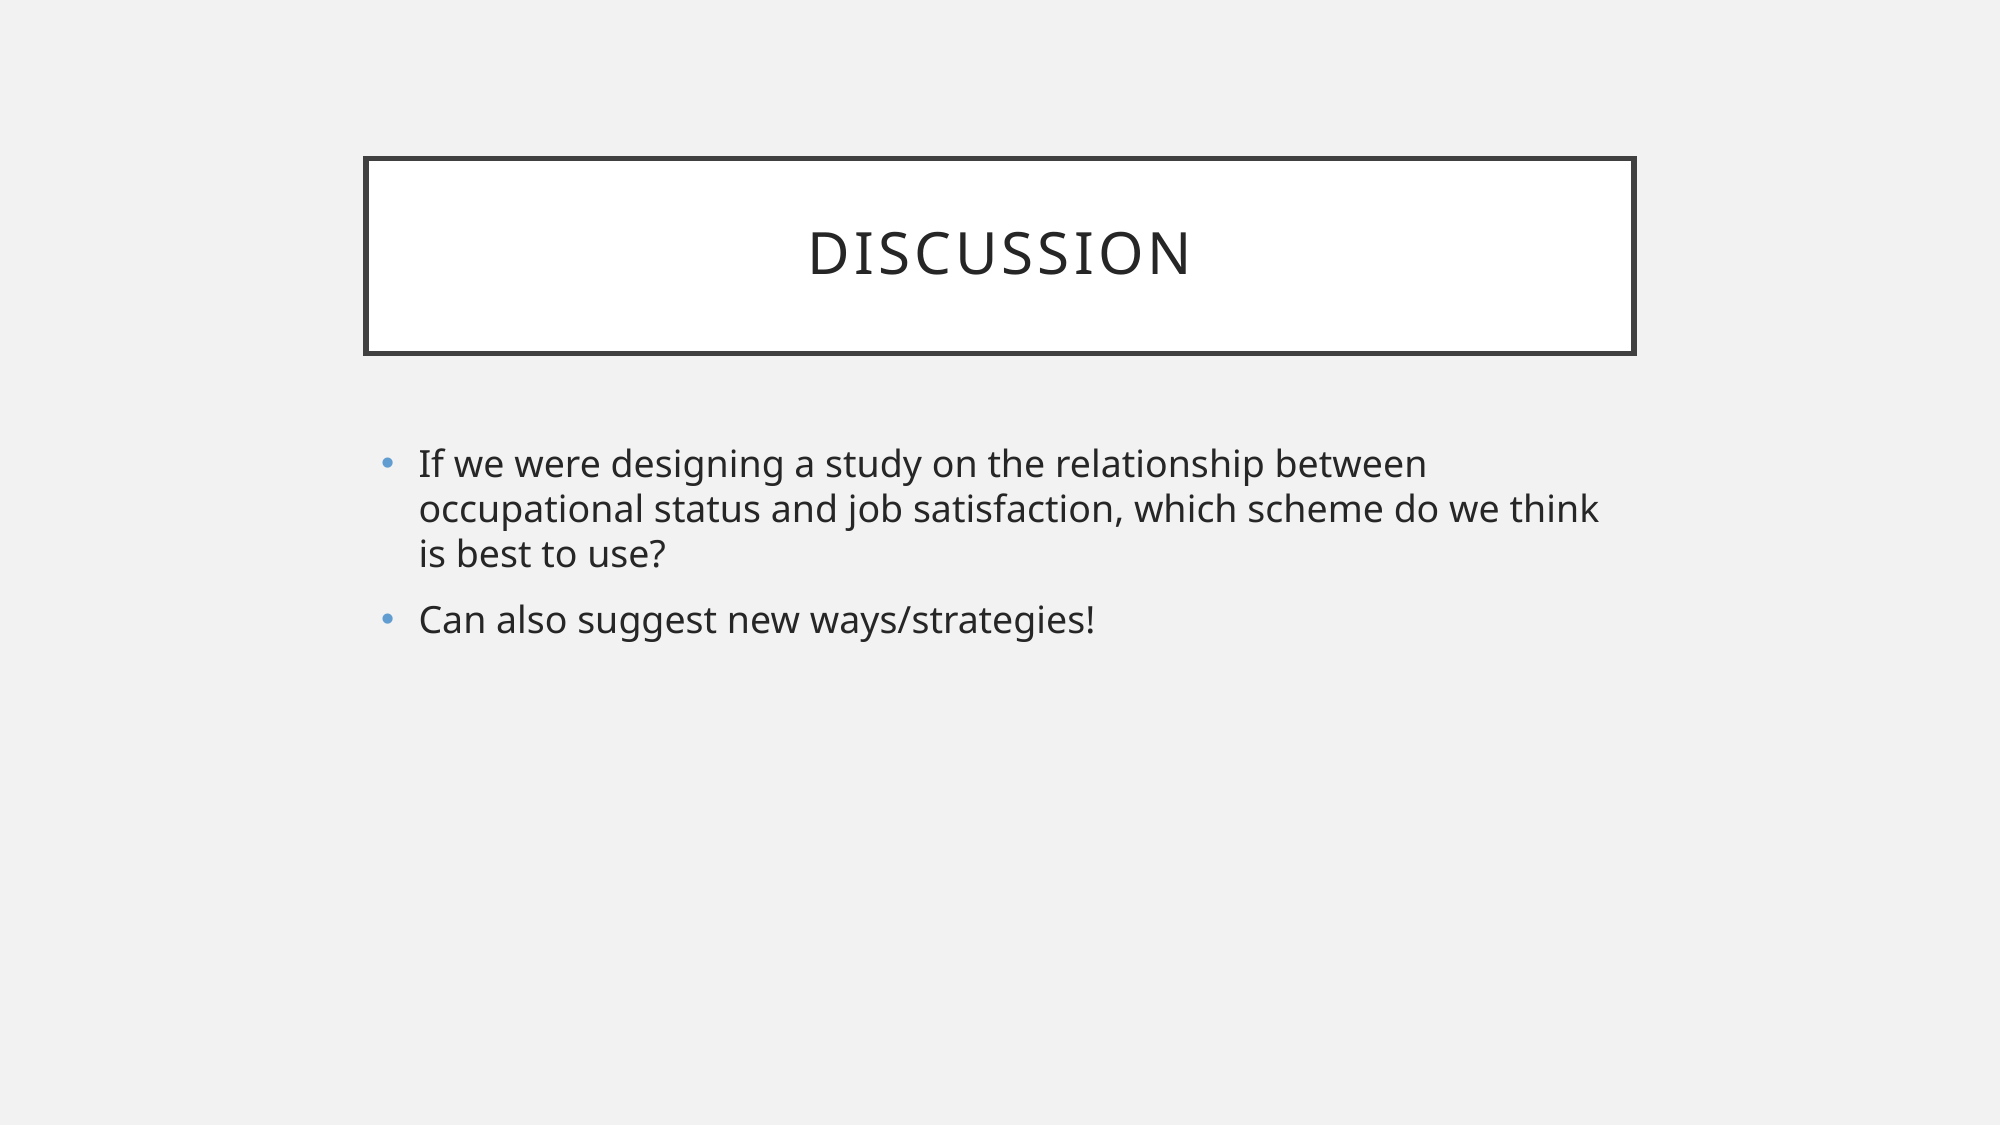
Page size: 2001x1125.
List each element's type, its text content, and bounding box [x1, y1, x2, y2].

title Discussion [363, 156, 1637, 356]
list If we were designing a study on the relationship between occupational status and job satisfaction, which scheme do we think is best to use? Can also suggest new ways/strategies! [366, 432, 1634, 942]
